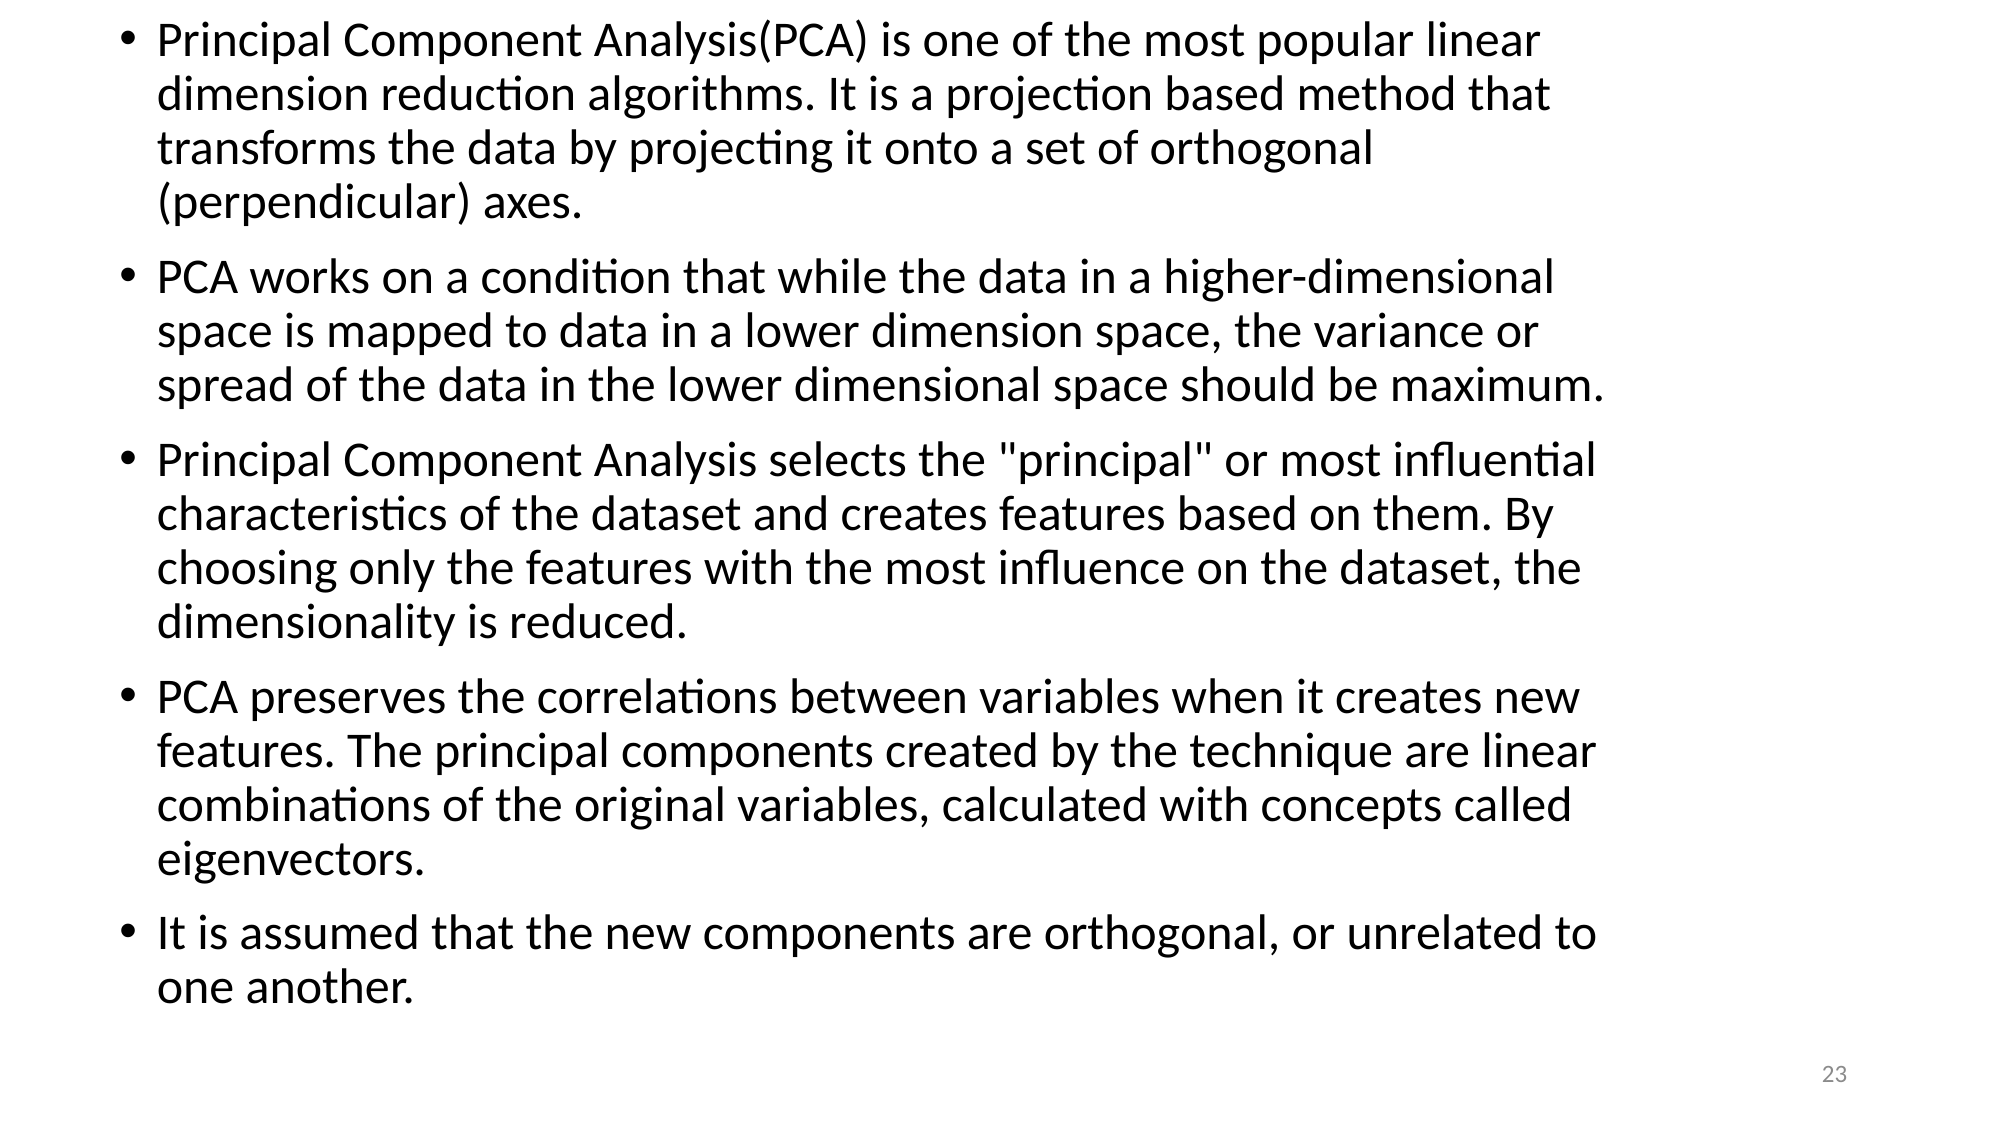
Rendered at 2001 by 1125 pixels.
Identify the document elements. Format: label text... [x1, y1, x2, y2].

list Principal Component Analysis(PCA) is one of the most popular linear dimension reduction algorithms. It is a projection based method that transforms the data by projecting it onto a set of orthogonal (perpendicular) axes. PCA works on a condition that while the data in a higher-dimensional space is mapped to data in a lower dimension space, the variance or spread of the data in the lower dimensional space should be maximum. Principal Component Analysis selects the "principal" or most influential characteristics of the dataset and creates features based on them. By choosing only the features with the most influence on the dataset, the dimensionality is reduced. PCA preserves the correlations between variables when it creates new features. The principal components created by the technique are linear combinations of the original variables, calculated with concepts called eigenvectors. It is assumed that the new components are orthogonal, or unrelated to one another. [104, 6, 1668, 1119]
slide_number 23 [1412, 1042, 1863, 1103]
